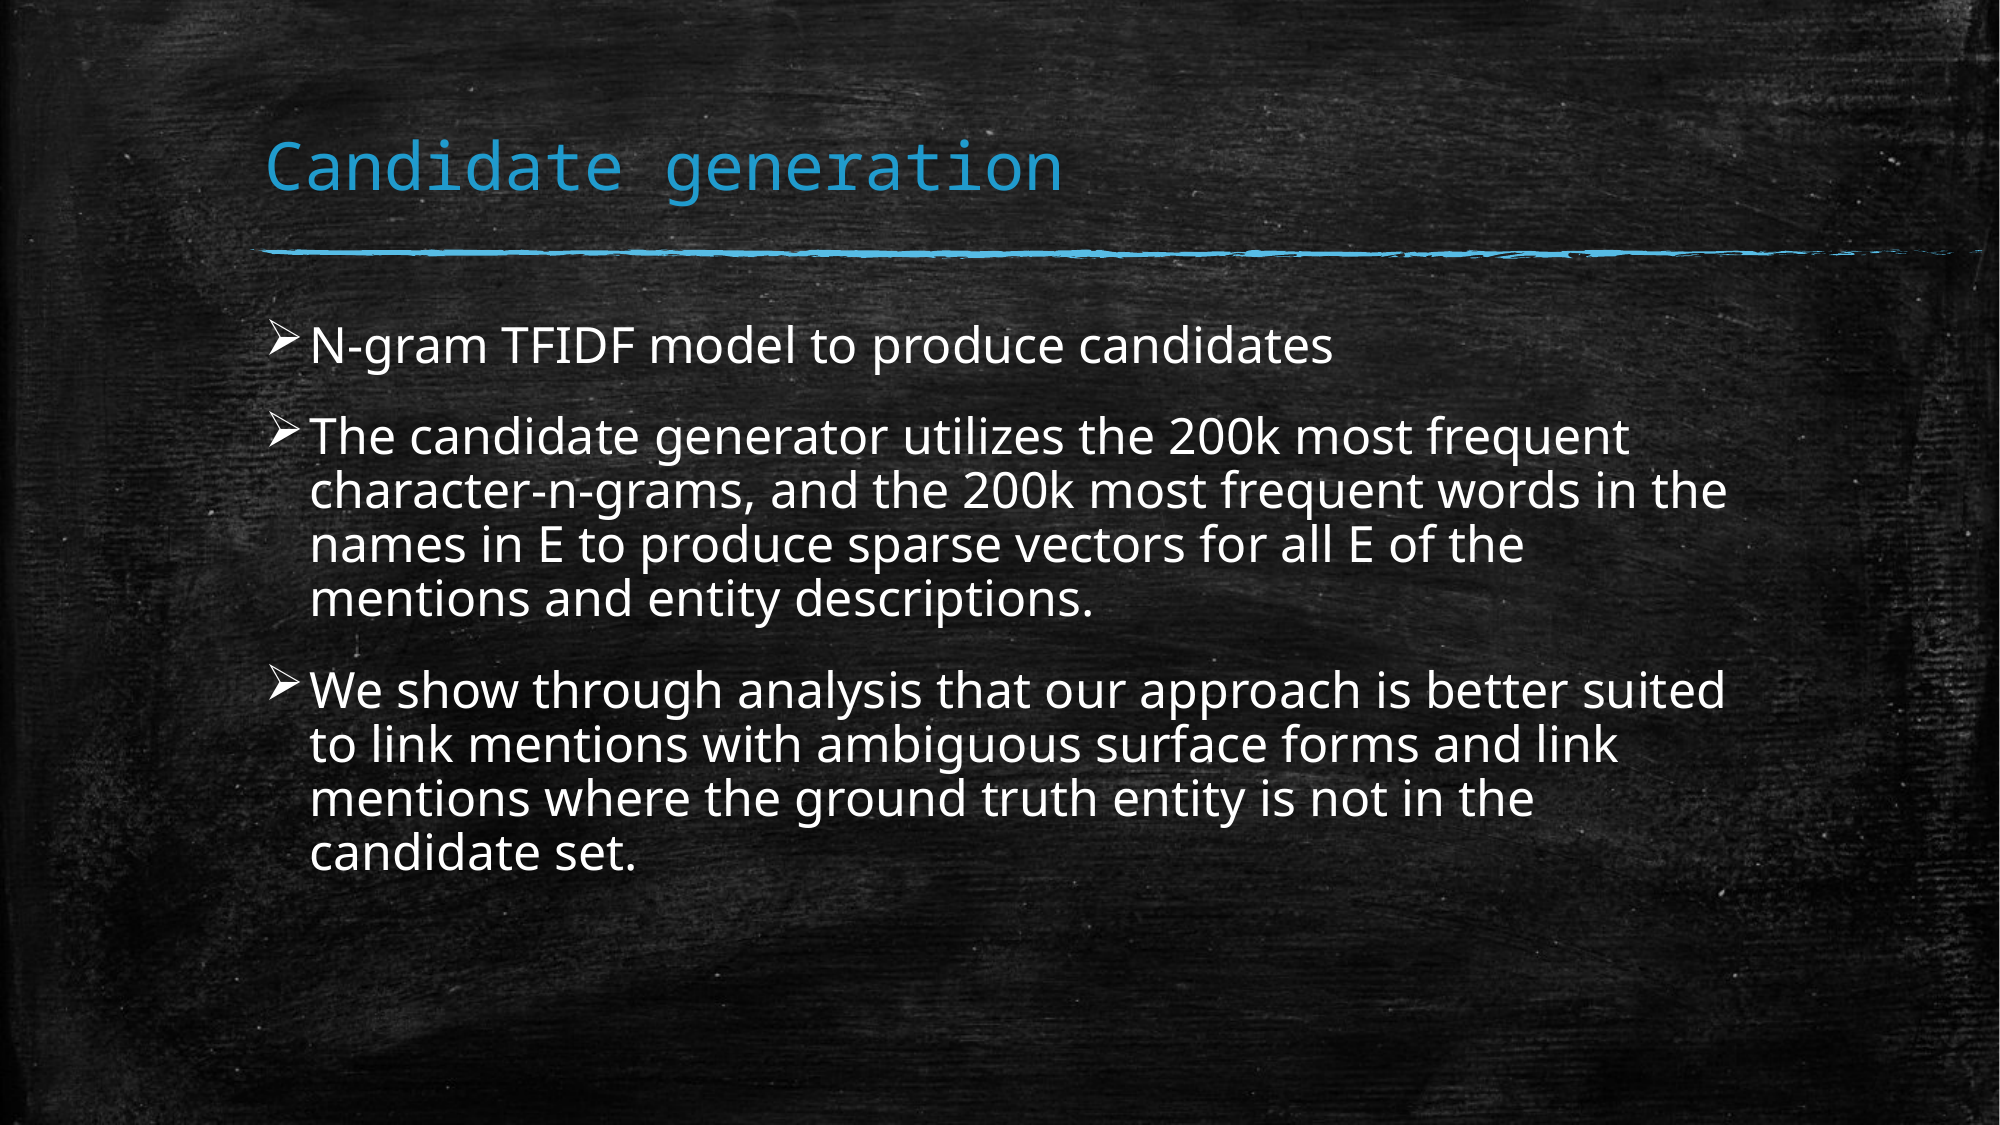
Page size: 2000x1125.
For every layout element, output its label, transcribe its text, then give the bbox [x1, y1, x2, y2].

list N-gram TFIDF model to produce candidates The candidate generator utilizes the 200k most frequent character-n-grams, and the 200k most frequent words in the names in E to produce sparse vectors for all E of the mentions and entity descriptions. We show through analysis that our approach is better suited to link mentions with ambiguous surface forms and link mentions where the ground truth entity is not in the candidate set. [249, 312, 1750, 1013]
title Candidate generation [249, 45, 1750, 213]
